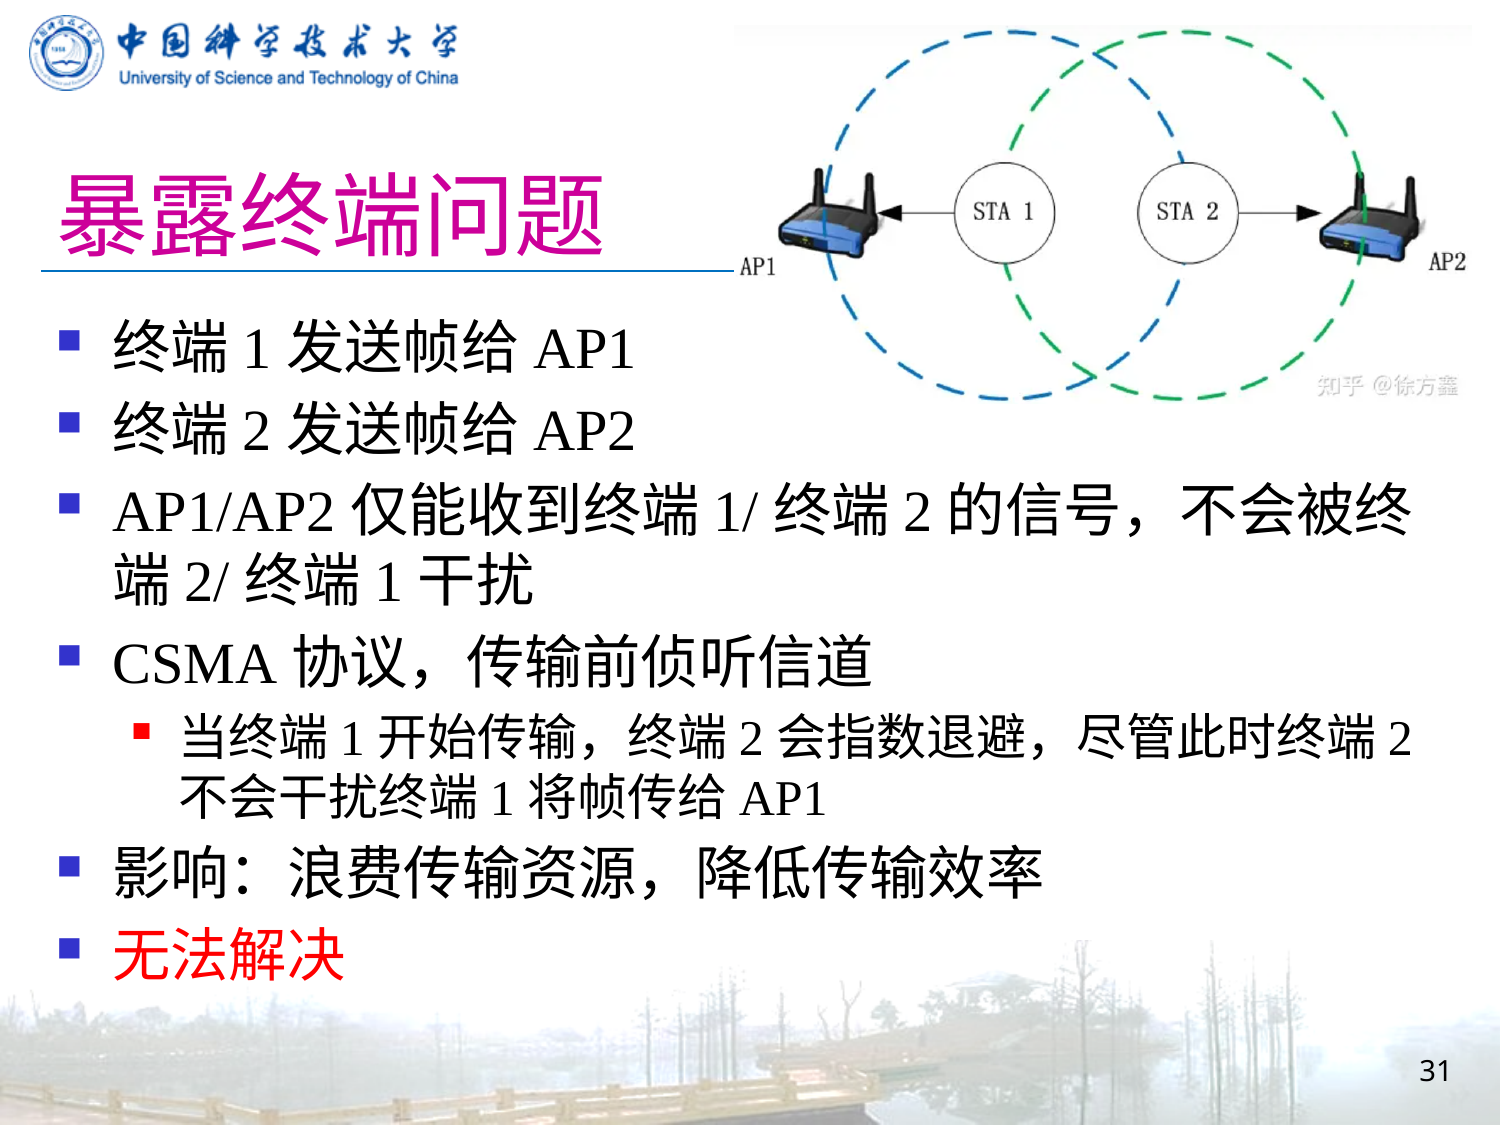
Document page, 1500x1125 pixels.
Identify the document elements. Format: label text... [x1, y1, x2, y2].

text_box 没有基站，节点之间 通过中继节点转发 数据包。MANET、 VANET（车联网） [0, 940, 1500, 1125]
picture [29, 15, 461, 91]
title 暴露终端问题 [40, 34, 729, 276]
list 终端1发送帧给AP1 终端2发送帧给AP2 AP1/AP2仅能收到终端1/终端2的信号，不会被终端2/终端1干扰 CSMA协议，传输前侦听信道 当终端1开始传输，终端2会指数退避，尽管此时终端2不会干扰终端1将帧传给AP1 影响：浪费传输资源，降低传输效率 无法解决 [40, 302, 1470, 1007]
slide_number 31 [1154, 1023, 1468, 1100]
picture [734, 25, 1473, 405]
